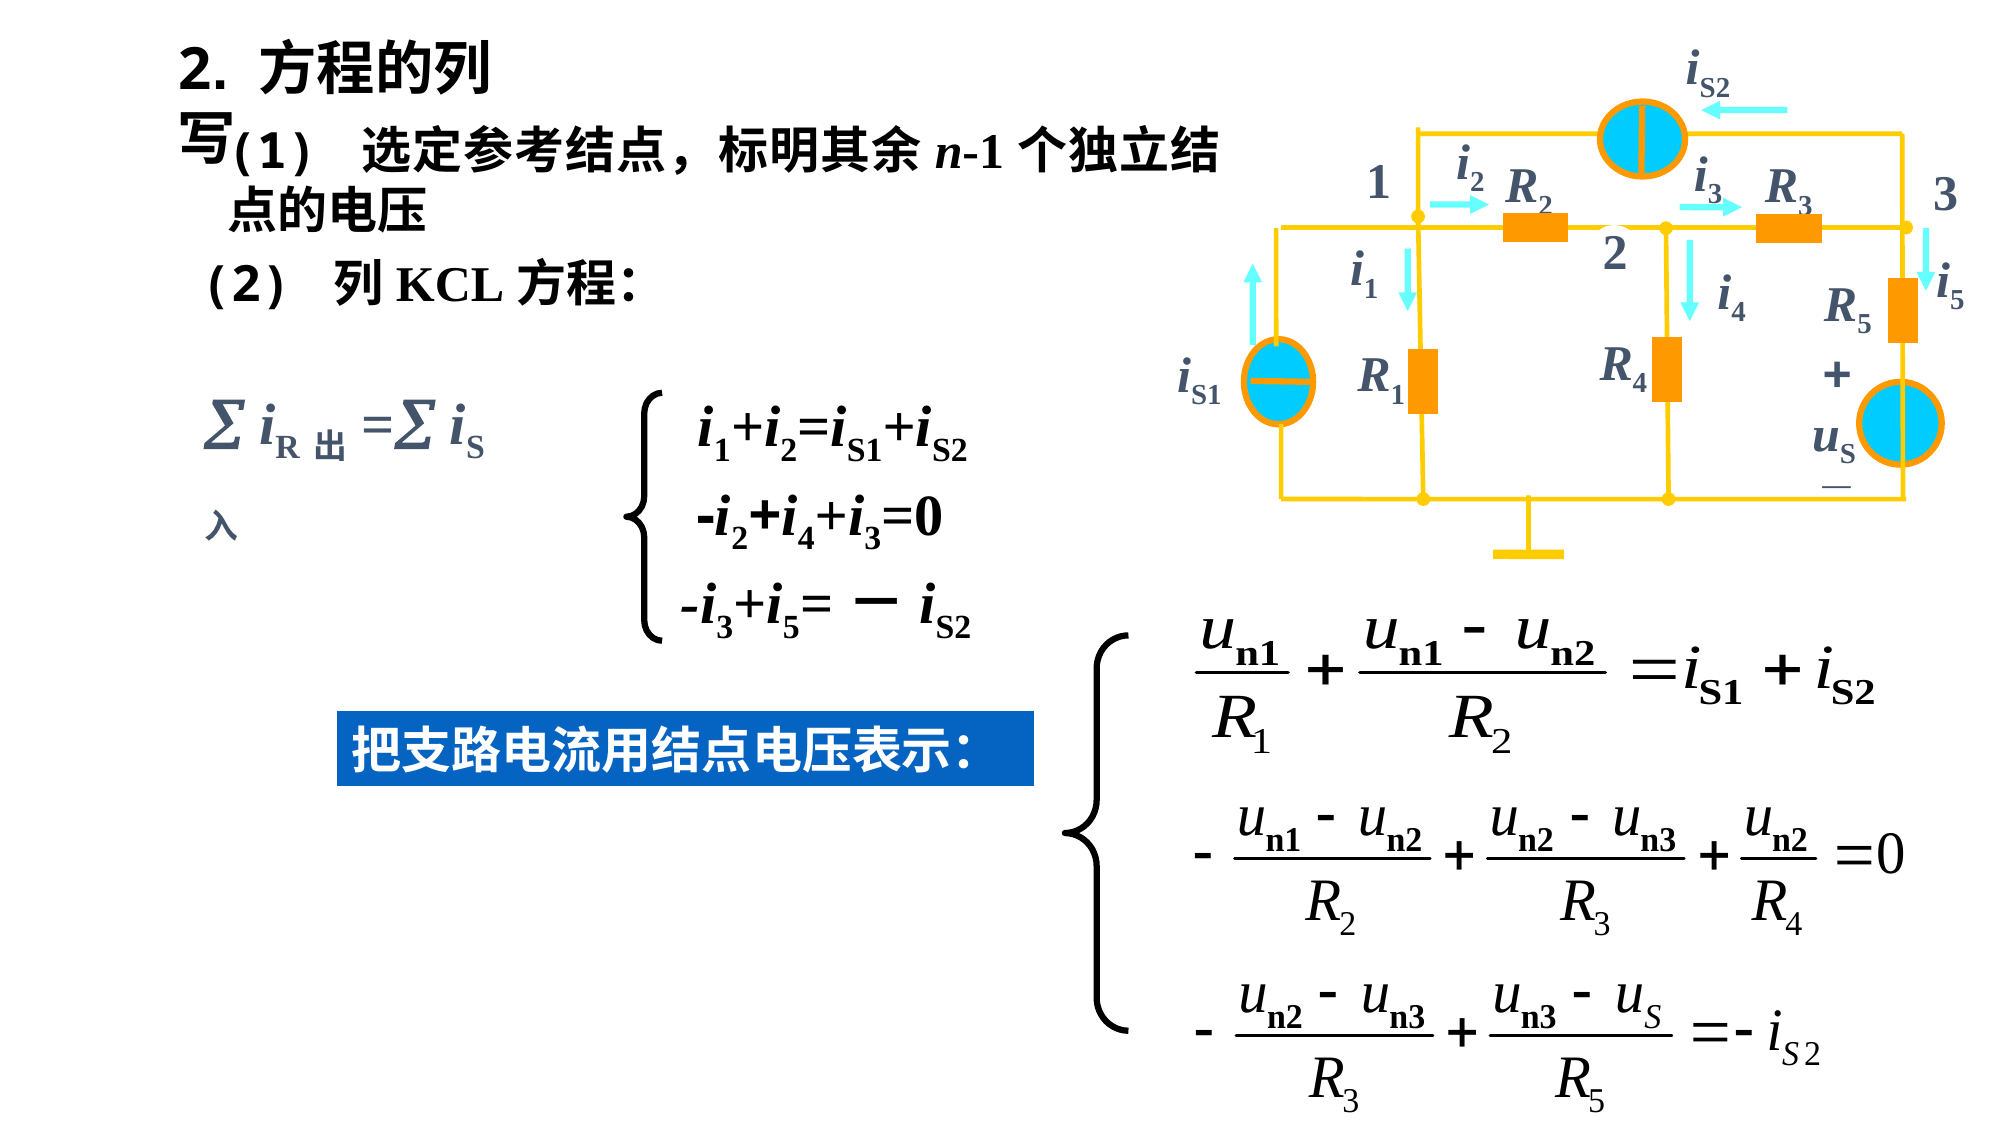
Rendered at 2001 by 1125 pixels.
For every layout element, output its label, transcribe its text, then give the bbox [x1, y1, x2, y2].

text_box  iR出= iS入 [189, 378, 543, 553]
text_box [1064, 635, 1129, 1031]
text_box [626, 392, 663, 641]
text_box 2. 方程的列写 [162, 23, 564, 179]
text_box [1184, 778, 1914, 949]
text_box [1162, 27, 1981, 555]
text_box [1185, 955, 1832, 1125]
text_box -i3+i5=－iS2 [666, 558, 987, 653]
text_box 把支路电流用结点电压表示： [337, 711, 1034, 786]
text_box (1) 选定参考结点，标明其余n-1个独立结点的电压 [212, 111, 1162, 246]
text_box i1+i2=iS1+iS2 [682, 381, 983, 476]
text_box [1184, 588, 1891, 768]
text_box -i2+i4+i3=0 [681, 469, 959, 558]
text_box (2) 列KCL方程： [157, 243, 681, 319]
